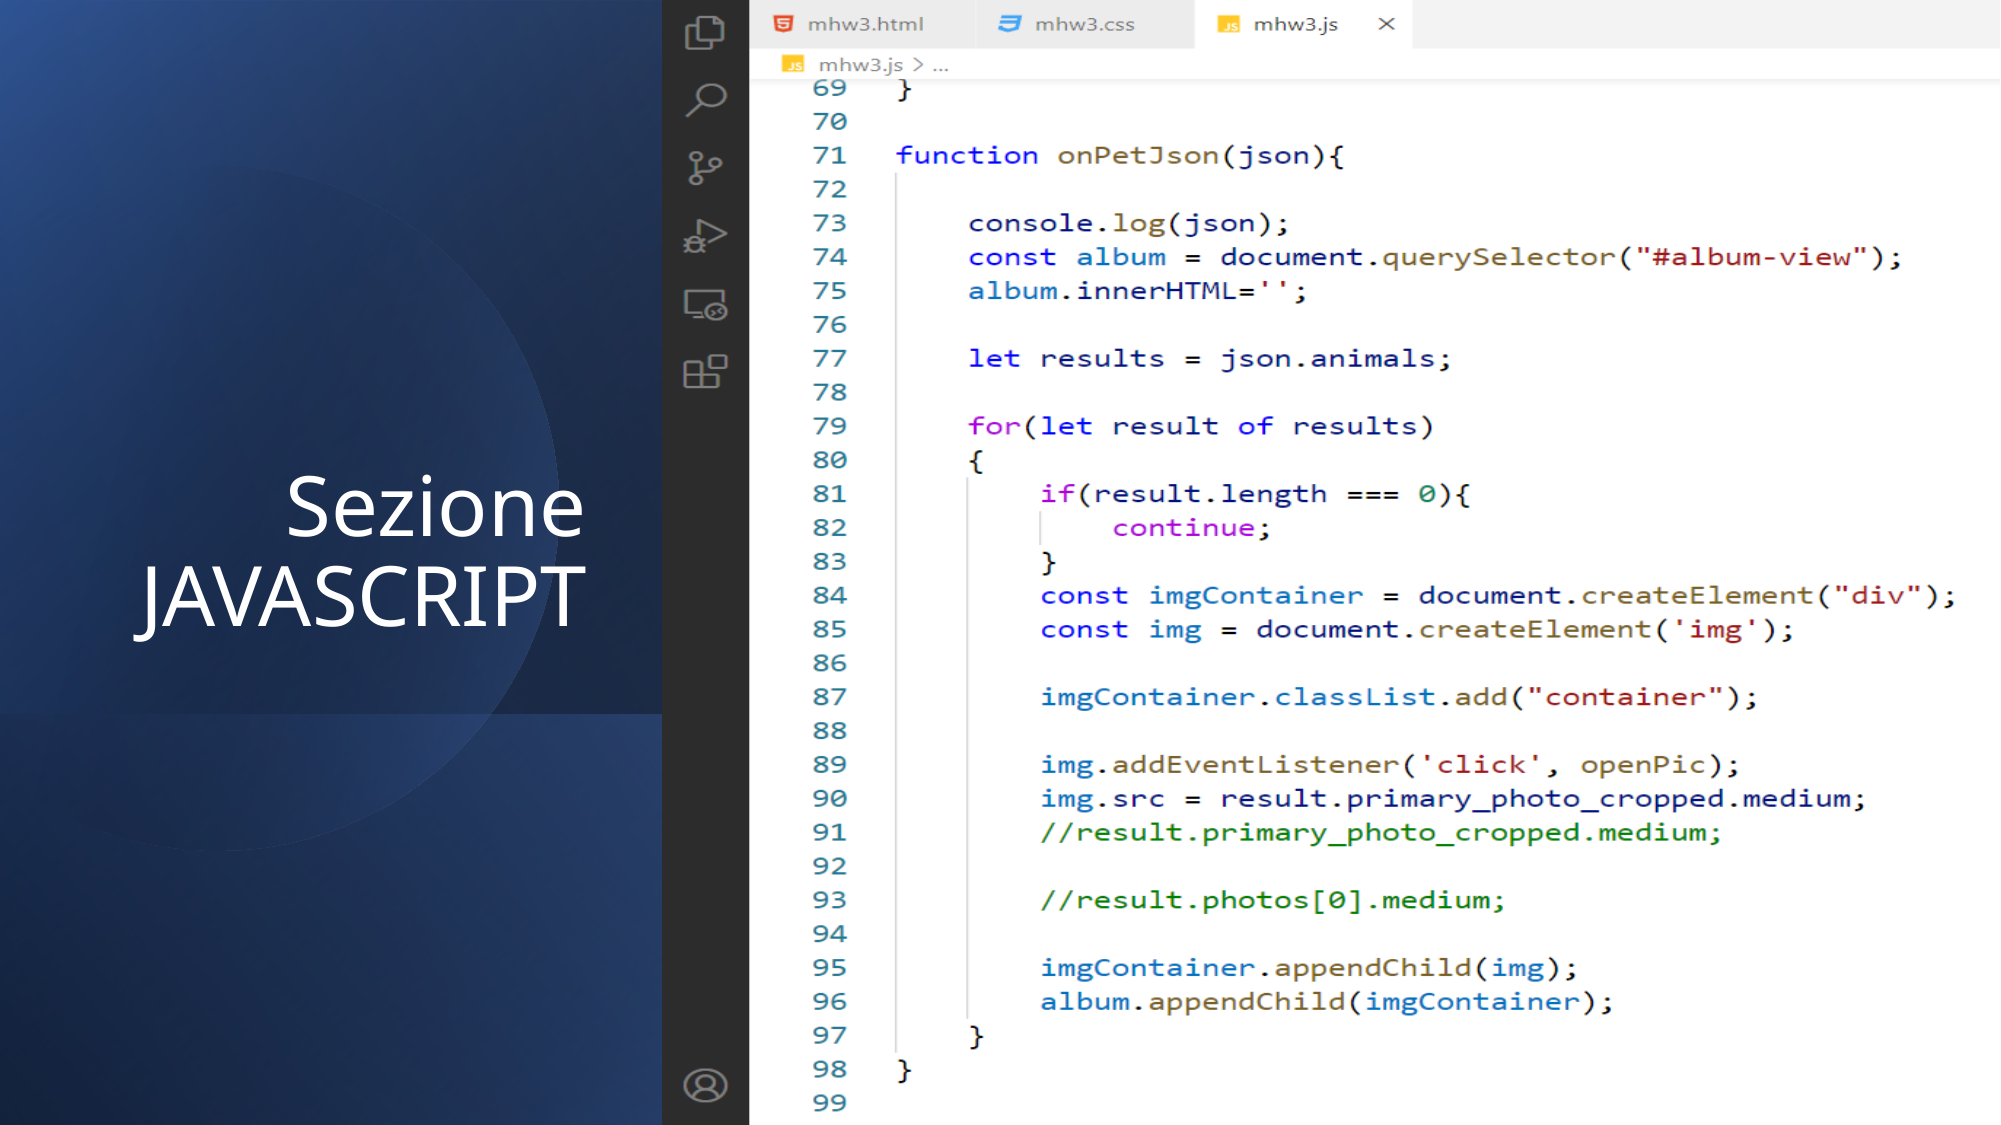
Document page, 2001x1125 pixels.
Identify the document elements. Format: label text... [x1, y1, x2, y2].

text_box [0, 0, 659, 1125]
text_box Sezione JAVASCRIPT [76, 96, 602, 652]
picture [661, 0, 2000, 1125]
